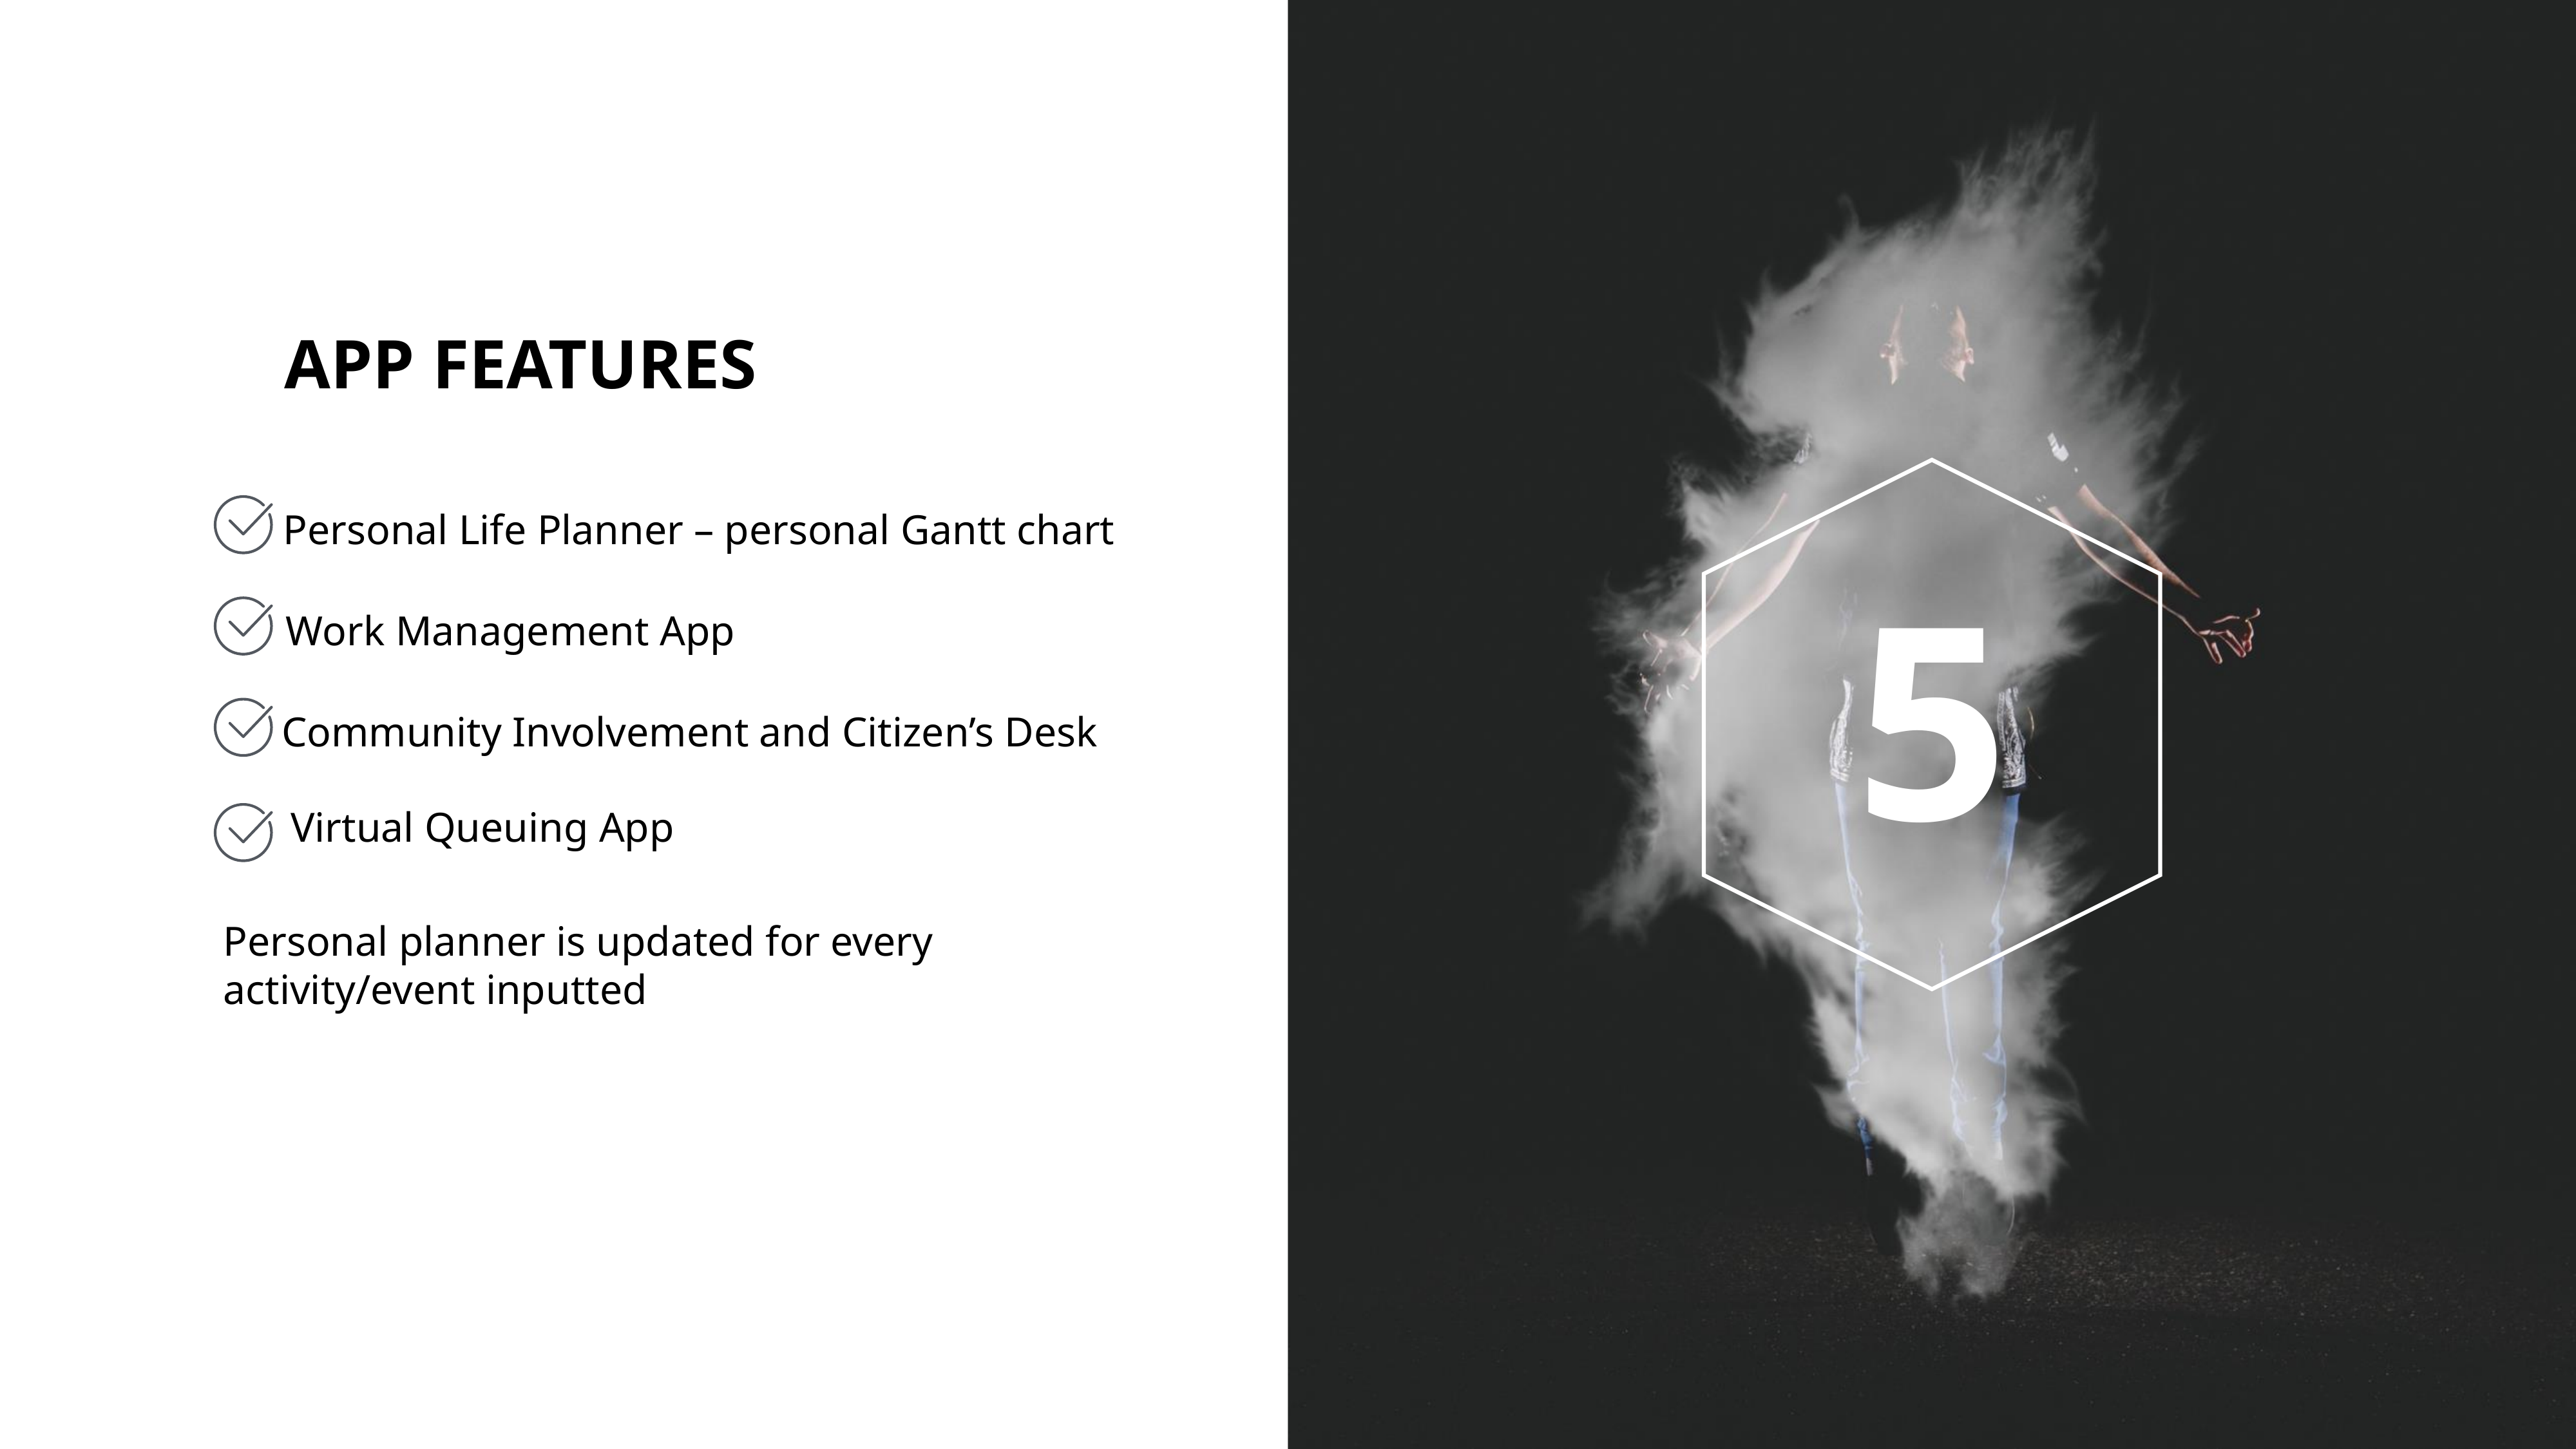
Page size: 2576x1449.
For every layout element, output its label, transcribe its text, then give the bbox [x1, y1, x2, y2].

text_box Virtual Queuing App [281, 797, 685, 855]
text_box Community Involvement and Citizen’s Desk [272, 701, 1109, 760]
text_box [213, 803, 273, 862]
text_box [213, 495, 273, 554]
text_box [213, 596, 273, 656]
picture [1288, 0, 2576, 1449]
text_box [213, 697, 273, 757]
text_box Personal Life Planner – personal Gantt chart [274, 499, 1125, 557]
text_box Work Management App [276, 600, 745, 659]
text_box Personal planner is updated for every activity/event inputted [213, 911, 1174, 1018]
text_box APP FEATURES [274, 316, 767, 407]
